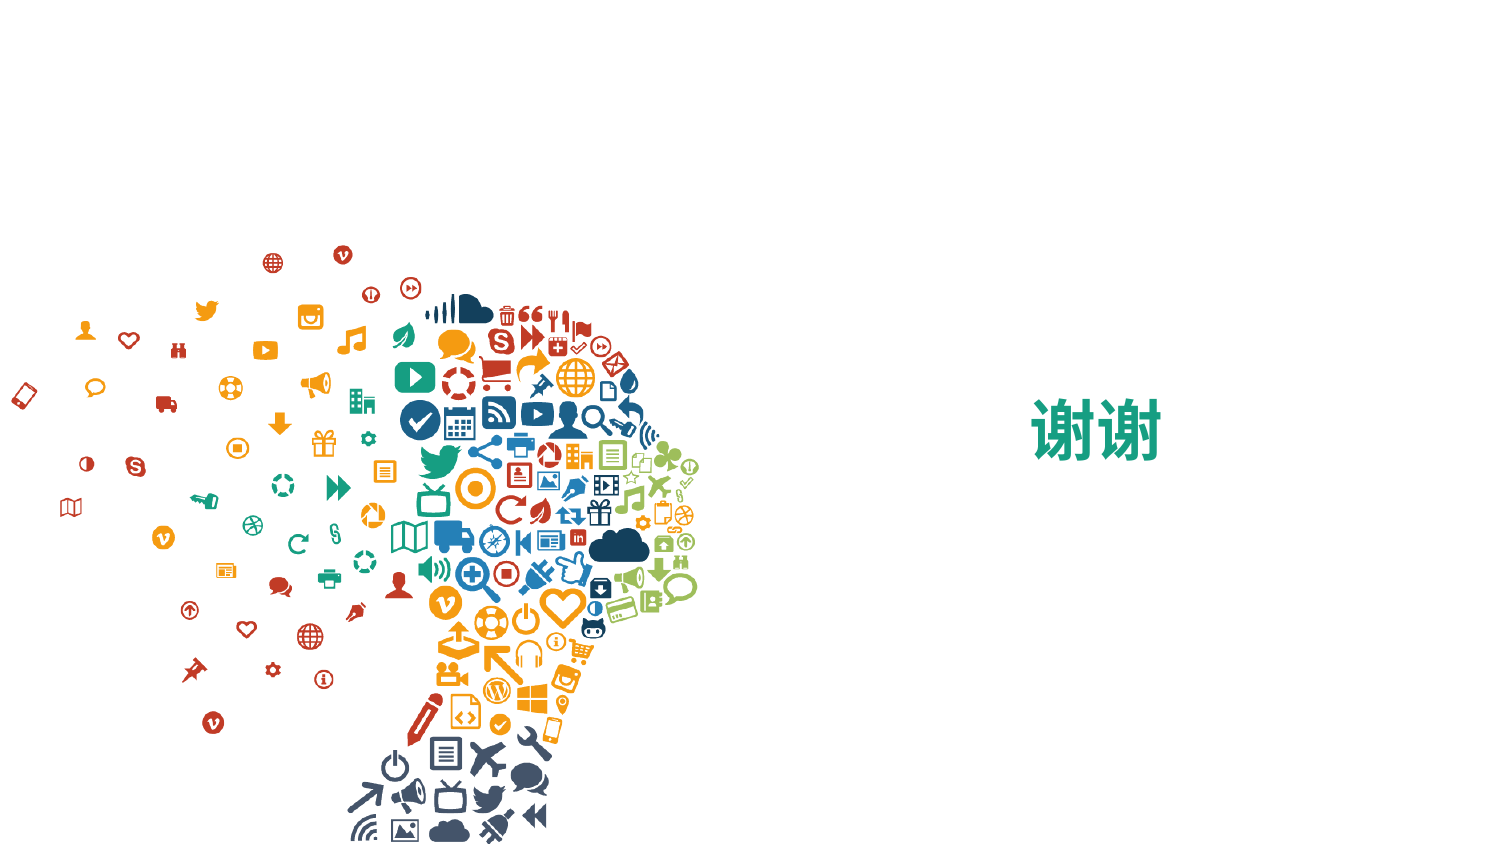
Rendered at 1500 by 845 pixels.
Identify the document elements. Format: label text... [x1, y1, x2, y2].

text_box 谢谢 [715, 382, 1479, 475]
picture [0, 235, 715, 844]
